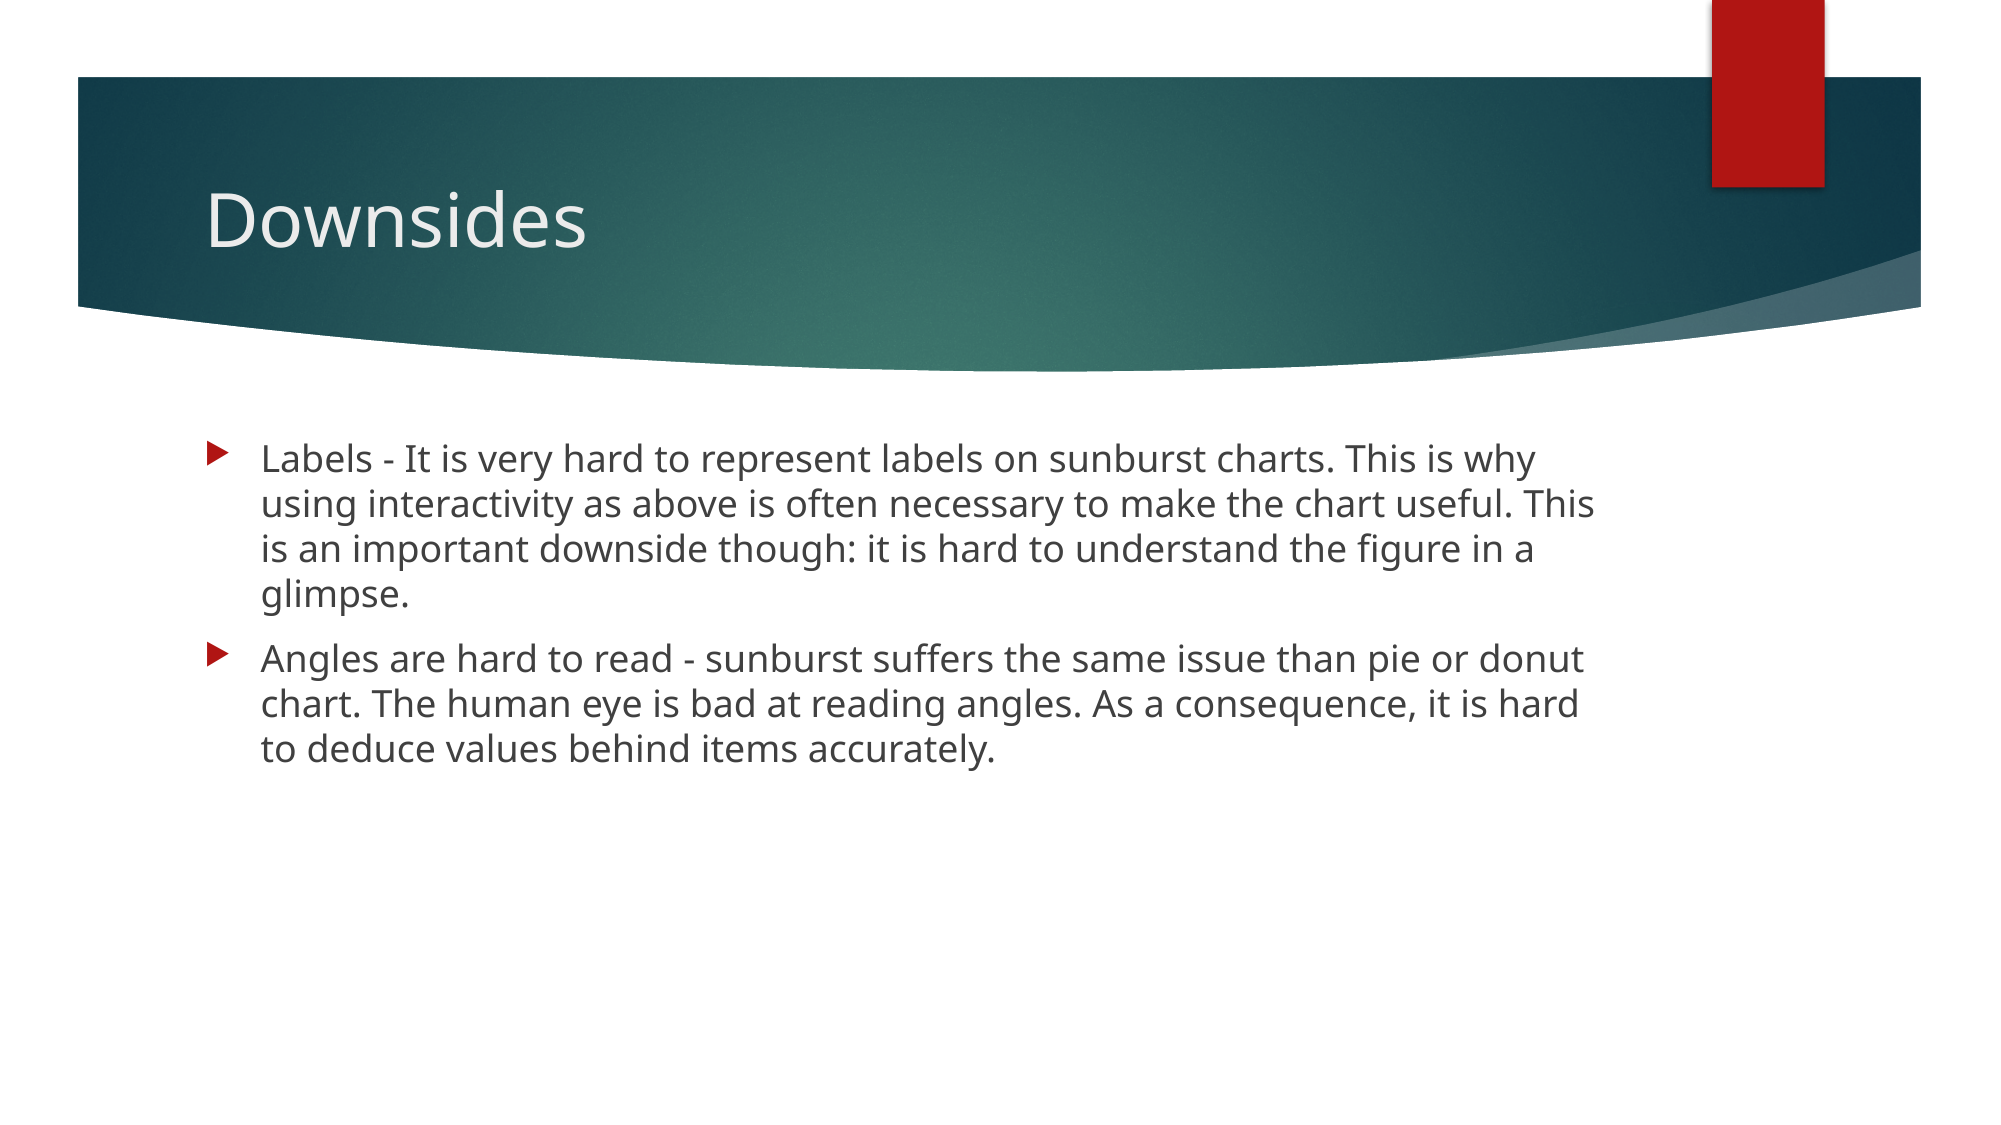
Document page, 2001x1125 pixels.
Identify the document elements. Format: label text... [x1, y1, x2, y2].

list Labels - It is very hard to represent labels on sunburst charts. This is why using interactivity as above is often necessary to make the chart useful. This is an important downside though: it is hard to understand the figure in a glimpse. Angles are hard to read - sunburst suffers the same issue than pie or donut chart. The human eye is bad at reading angles. As a consequence, it is hard to deduce values behind items accurately. [189, 427, 1638, 988]
slide_number [1698, 48, 1836, 175]
title Downsides [189, 159, 1638, 276]
